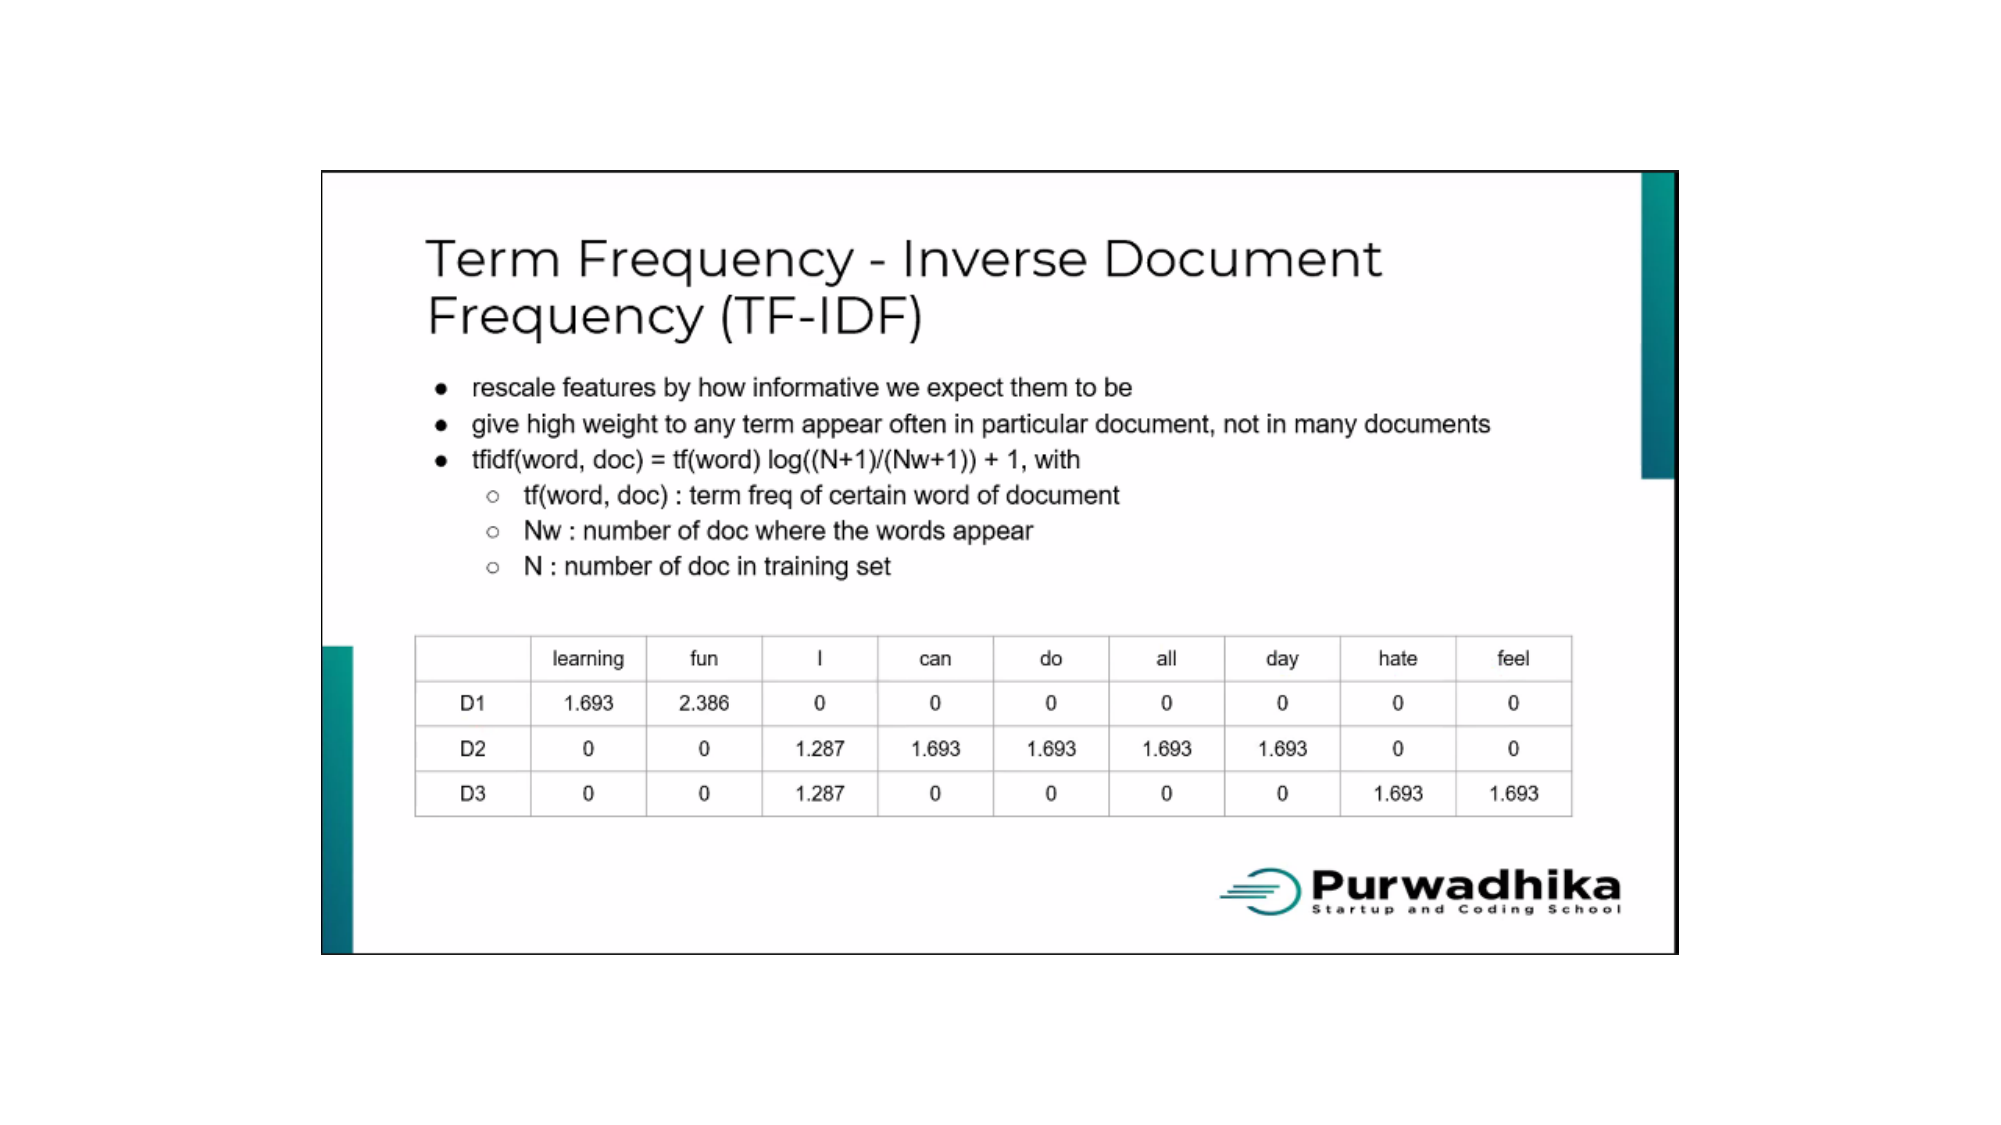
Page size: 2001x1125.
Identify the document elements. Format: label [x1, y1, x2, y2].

picture [320, 170, 1679, 955]
